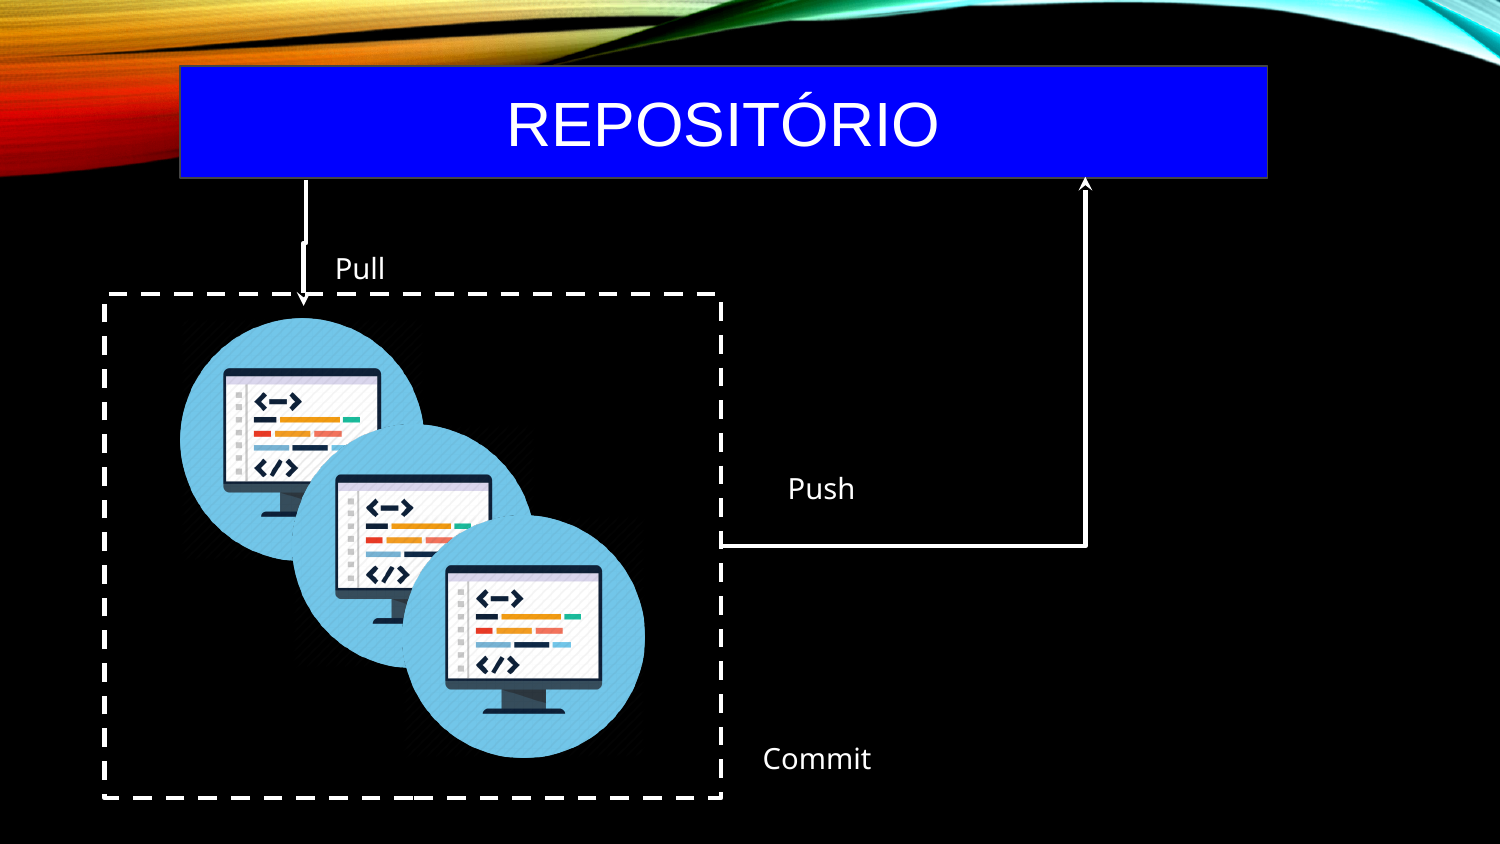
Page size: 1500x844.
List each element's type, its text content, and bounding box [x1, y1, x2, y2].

picture [180, 317, 645, 759]
text_box Pull [319, 235, 506, 292]
text_box REPOSITÓRIO [179, 65, 1268, 178]
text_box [241, 241, 369, 245]
picture [0, 0, 1500, 178]
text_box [720, 176, 1086, 547]
text_box Commit [747, 725, 991, 799]
text_box [104, 293, 722, 799]
